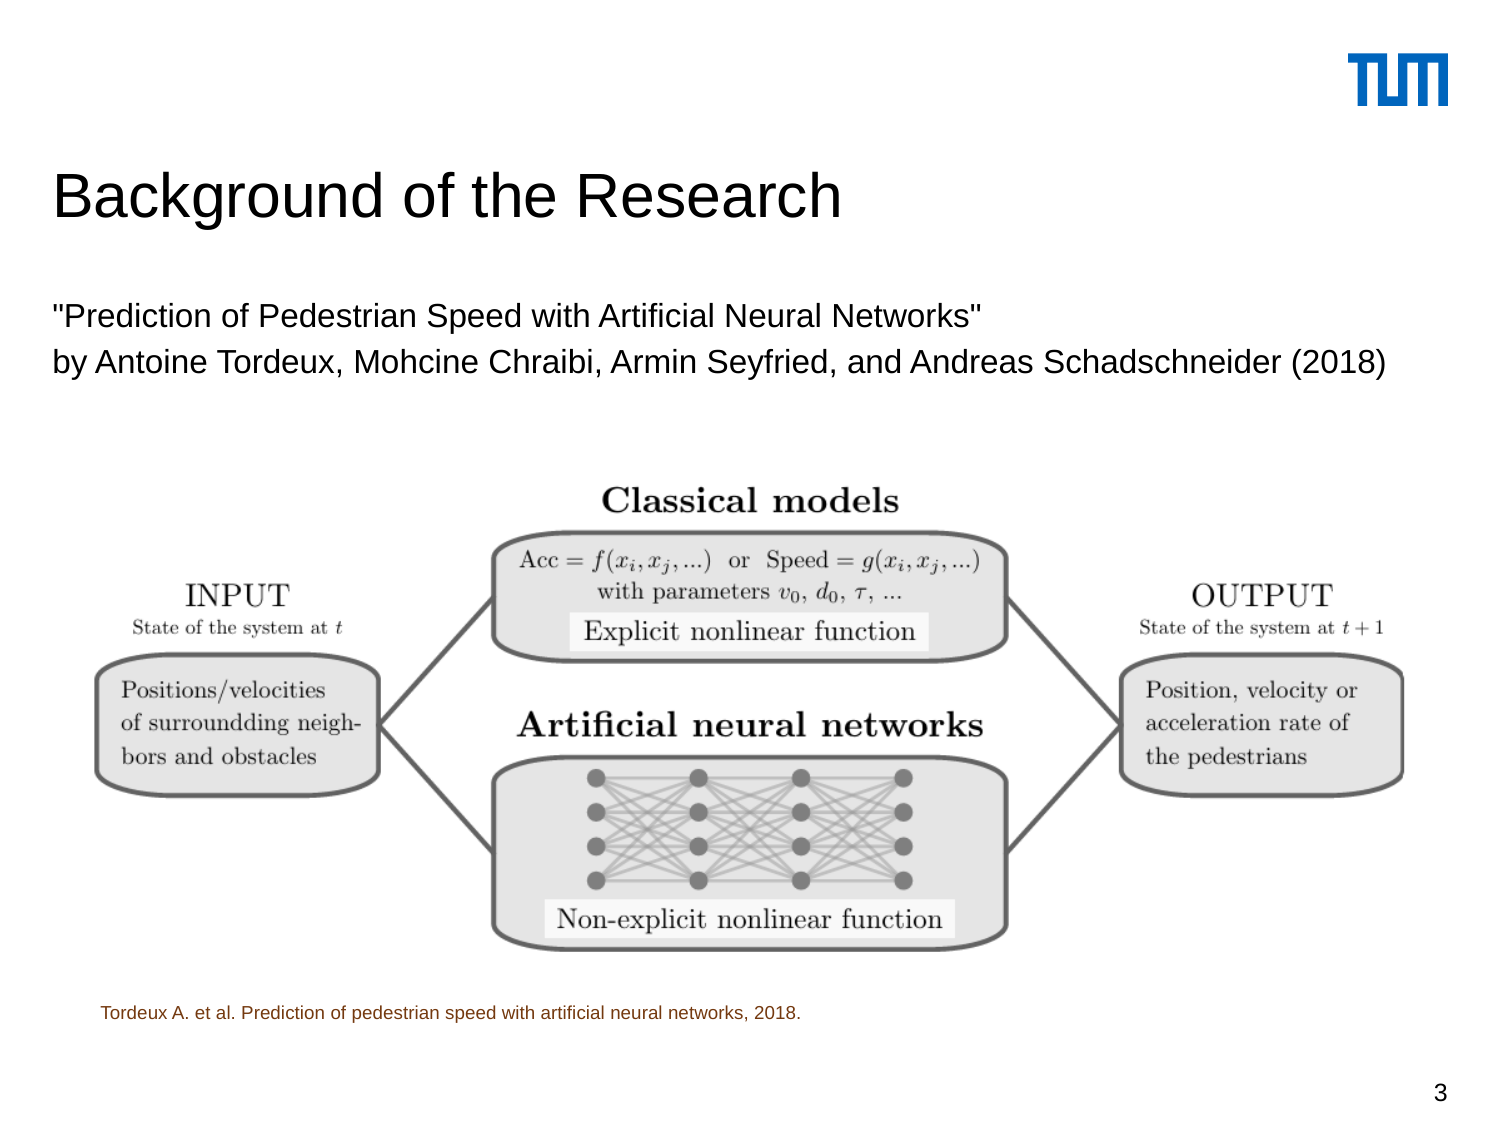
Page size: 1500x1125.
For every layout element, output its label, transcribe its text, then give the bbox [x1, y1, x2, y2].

picture [92, 471, 1408, 963]
title Background of the Research [52, 162, 1449, 231]
text_box Tordeux A. et al. Prediction of pedestrian speed with artificial neural networks, 2018. [100, 997, 818, 1069]
slide_number 3 [1111, 1061, 1448, 1122]
list "Prediction of Pedestrian Speed with Artificial Neural Networks" by Antoine Tordeux, Mohcine Chraibi, Armin Seyfried, and Andreas Schadschneider (2018) [52, 288, 1449, 1061]
